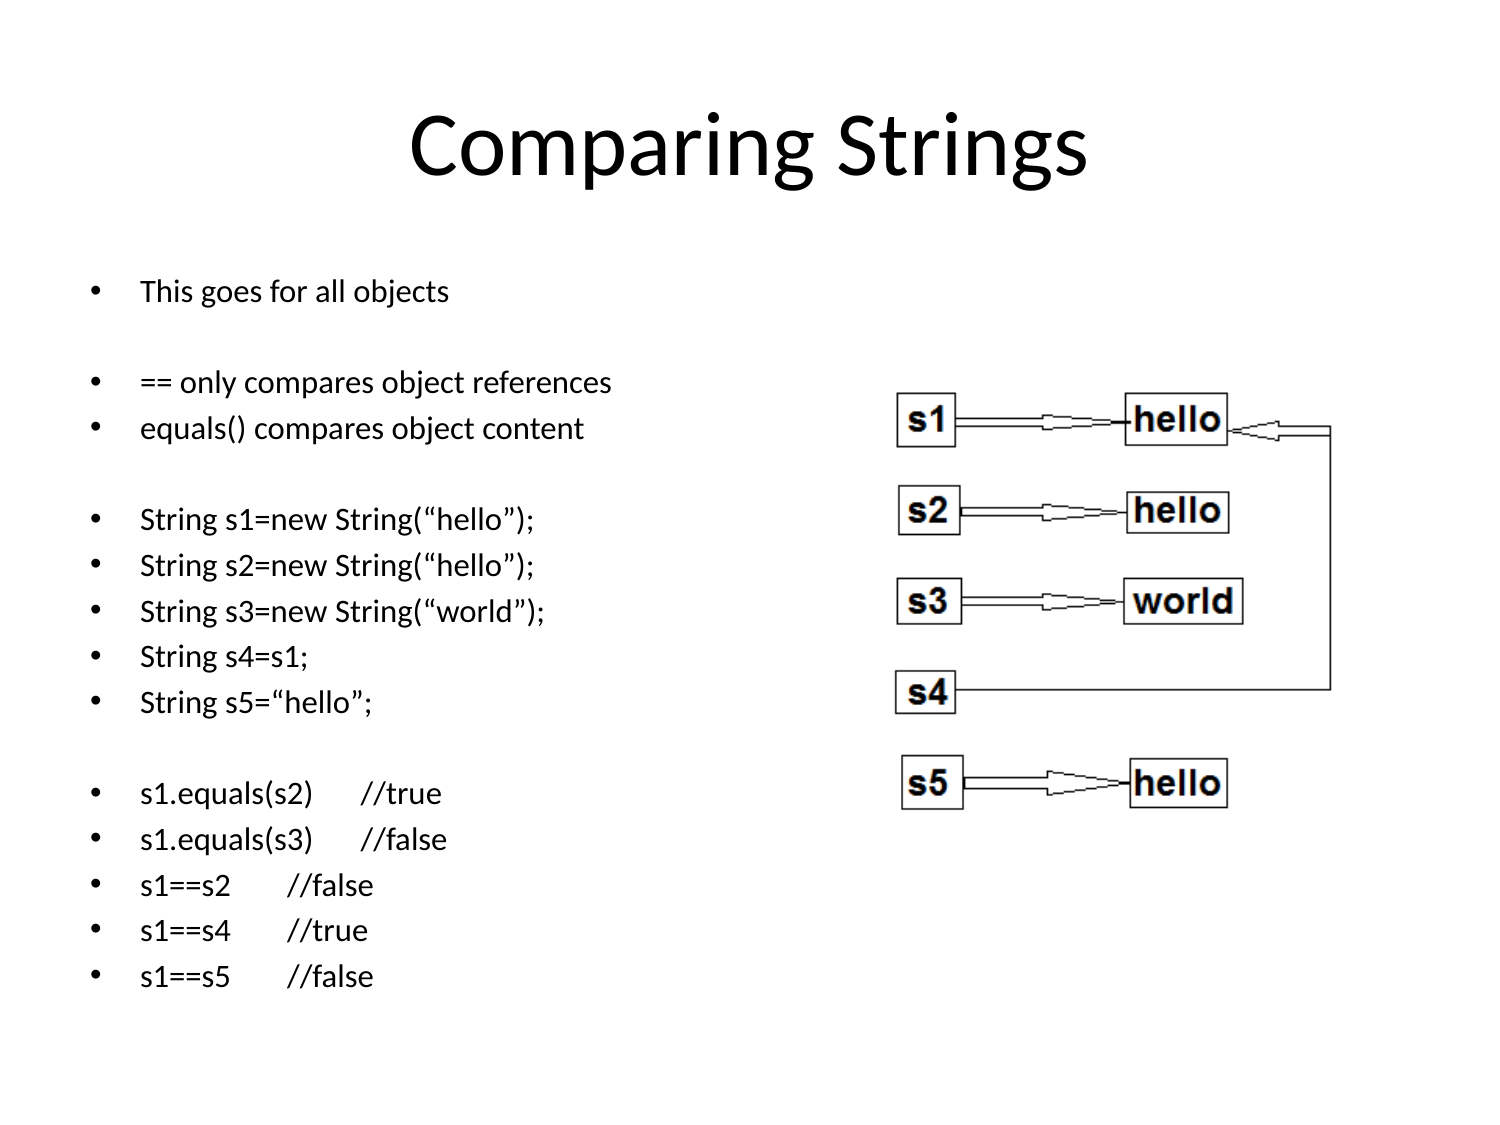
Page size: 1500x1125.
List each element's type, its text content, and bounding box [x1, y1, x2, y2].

picture [874, 374, 1373, 843]
list This goes for all objects == only compares object references equals() compares object content String s1=new String(“hello”); String s2=new String(“hello”); String s3=new String(“world”); String s4=s1; String s5=“hello”; s1.equals(s2) //true s1.equals(s3) //false s1==s2 //false s1==s4 //true s1==s5 //false [75, 262, 1425, 1005]
title Comparing Strings [75, 45, 1425, 233]
